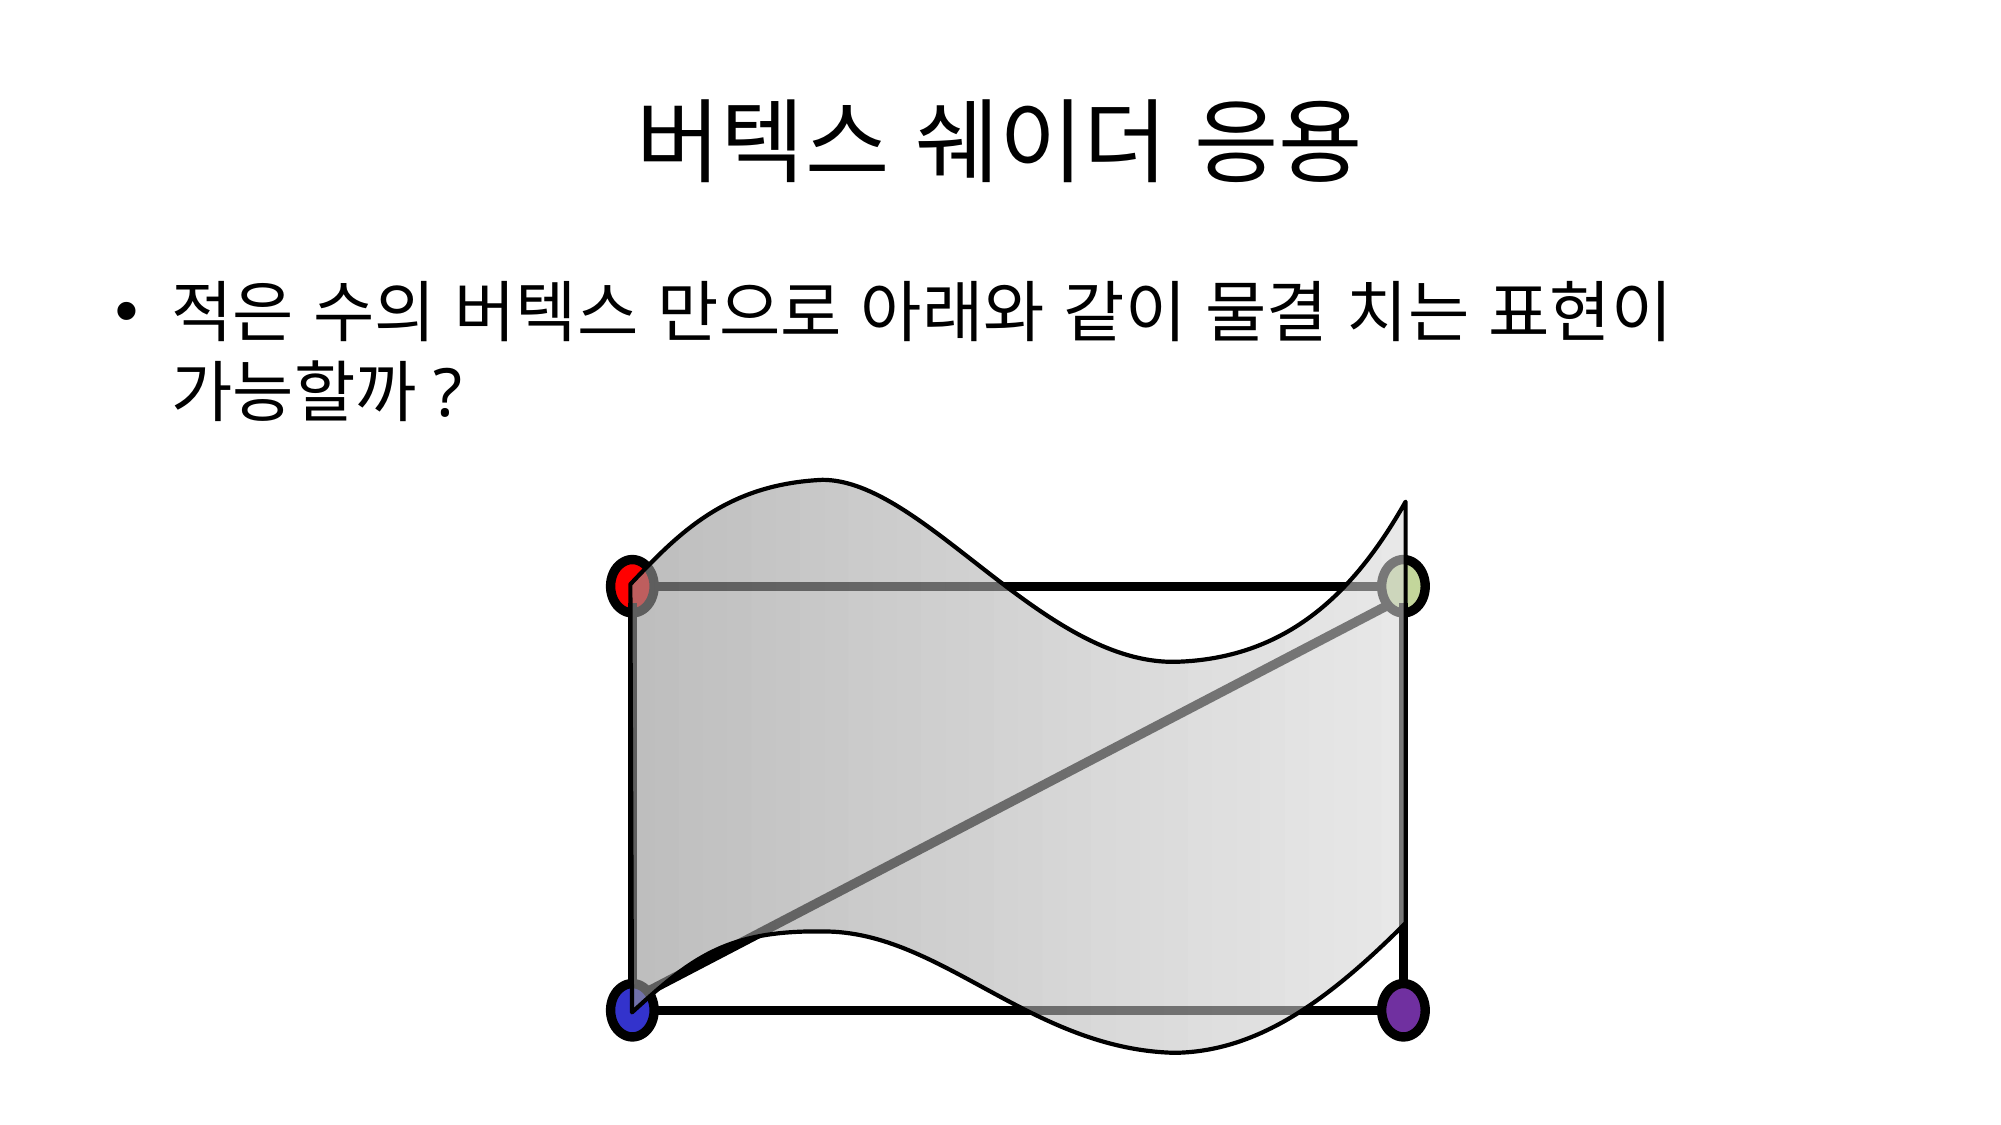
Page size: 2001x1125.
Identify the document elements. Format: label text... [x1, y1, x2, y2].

title 버텍스 쉐이더 응용 [99, 45, 1900, 233]
text_box [1107, 1045, 1236, 1055]
list 적은 수의 버텍스 만으로 아래와 같이 물결 치는 표현이 가능할까? [1569, 262, 1900, 1005]
list 적은 수의 버텍스 만으로 아래와 같이 물결 치는 표현이 가능할까? [99, 262, 435, 1005]
text_box [1366, 499, 1408, 557]
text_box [610, 559, 1426, 1038]
text_box [653, 477, 972, 557]
text_box [435, 230, 1569, 1037]
